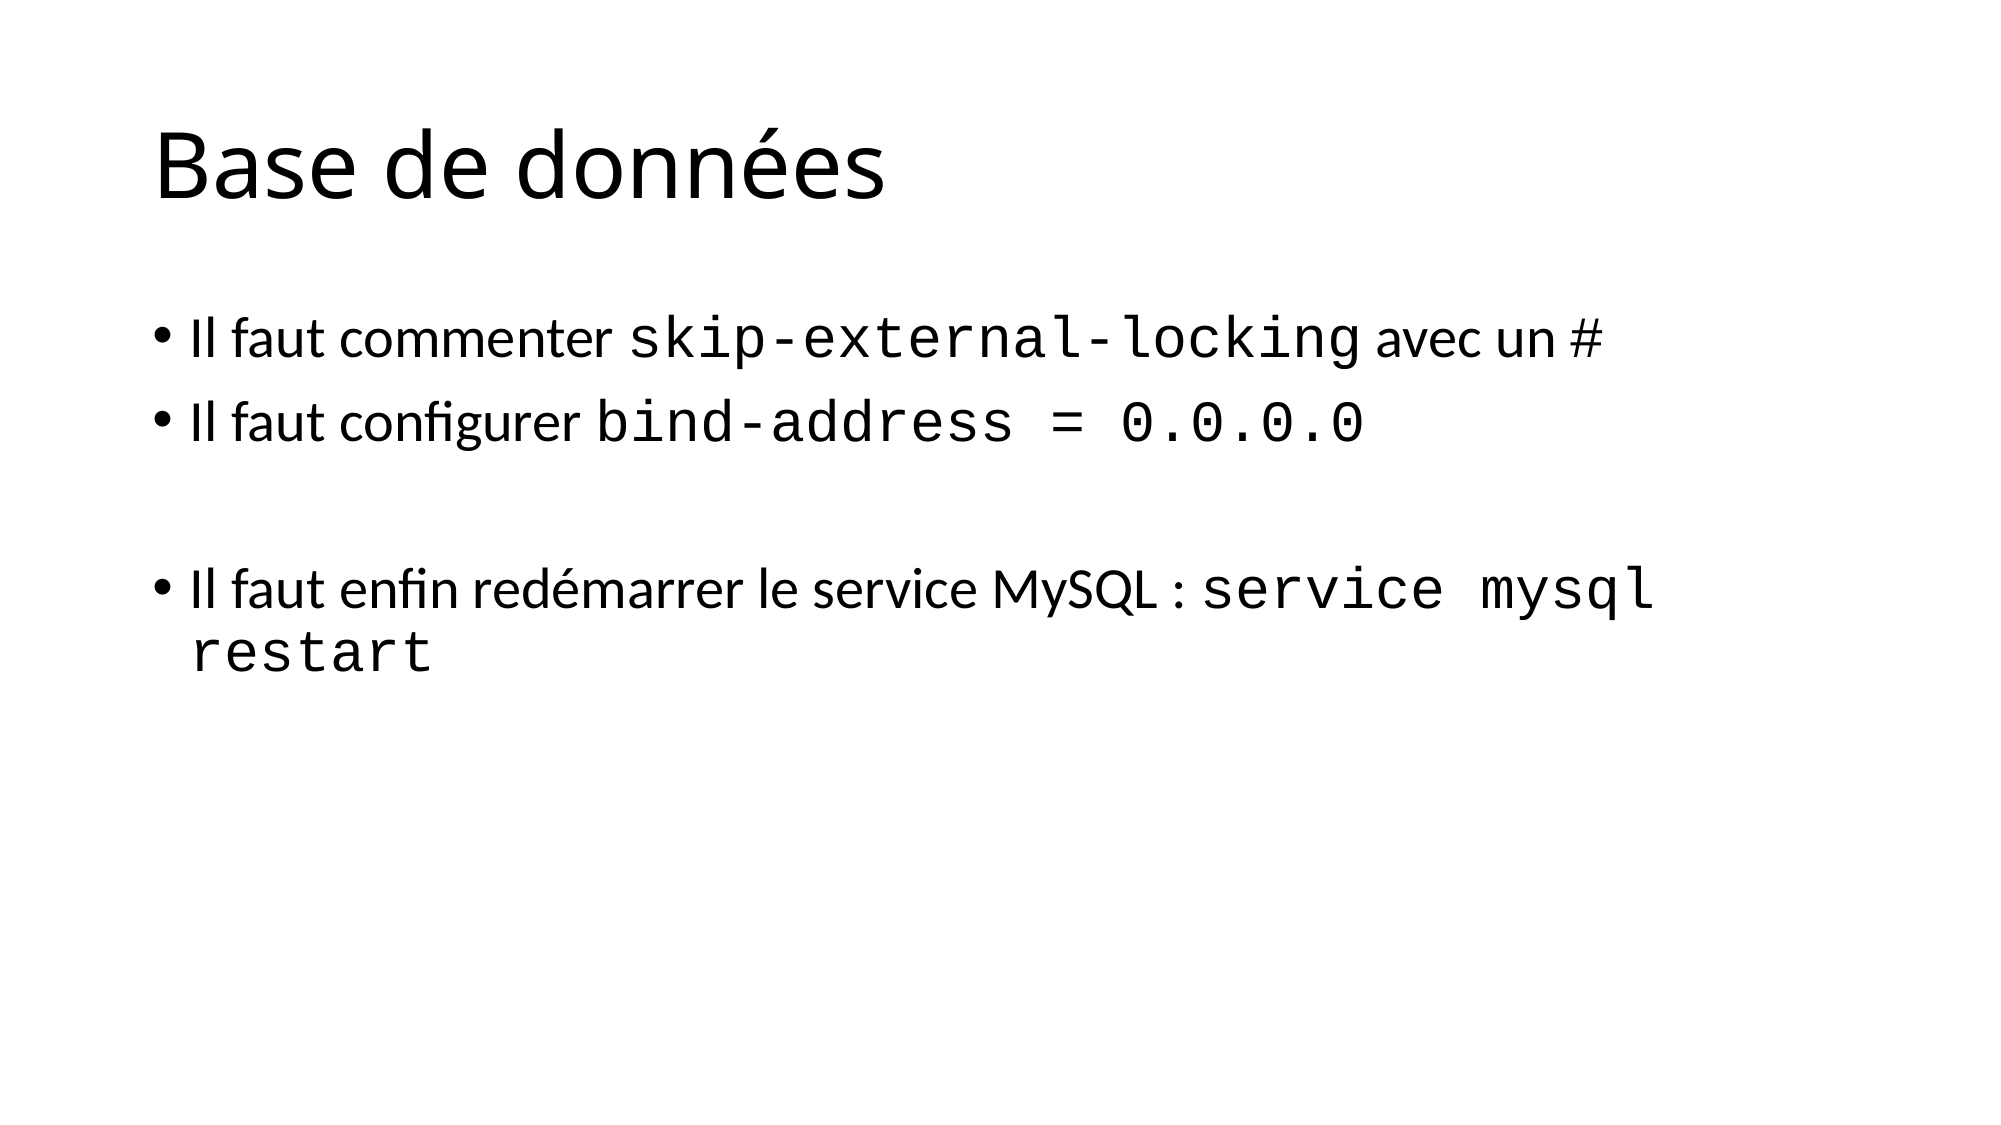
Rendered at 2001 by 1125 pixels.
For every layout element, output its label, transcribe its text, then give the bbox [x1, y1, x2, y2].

list Il faut commenter skip-external-locking avec un # Il faut configurer bind-address = 0.0.0.0 Il faut enfin redémarrer le service MySQL : service mysql restart [137, 299, 1863, 1014]
title Base de données [137, 59, 1863, 278]
